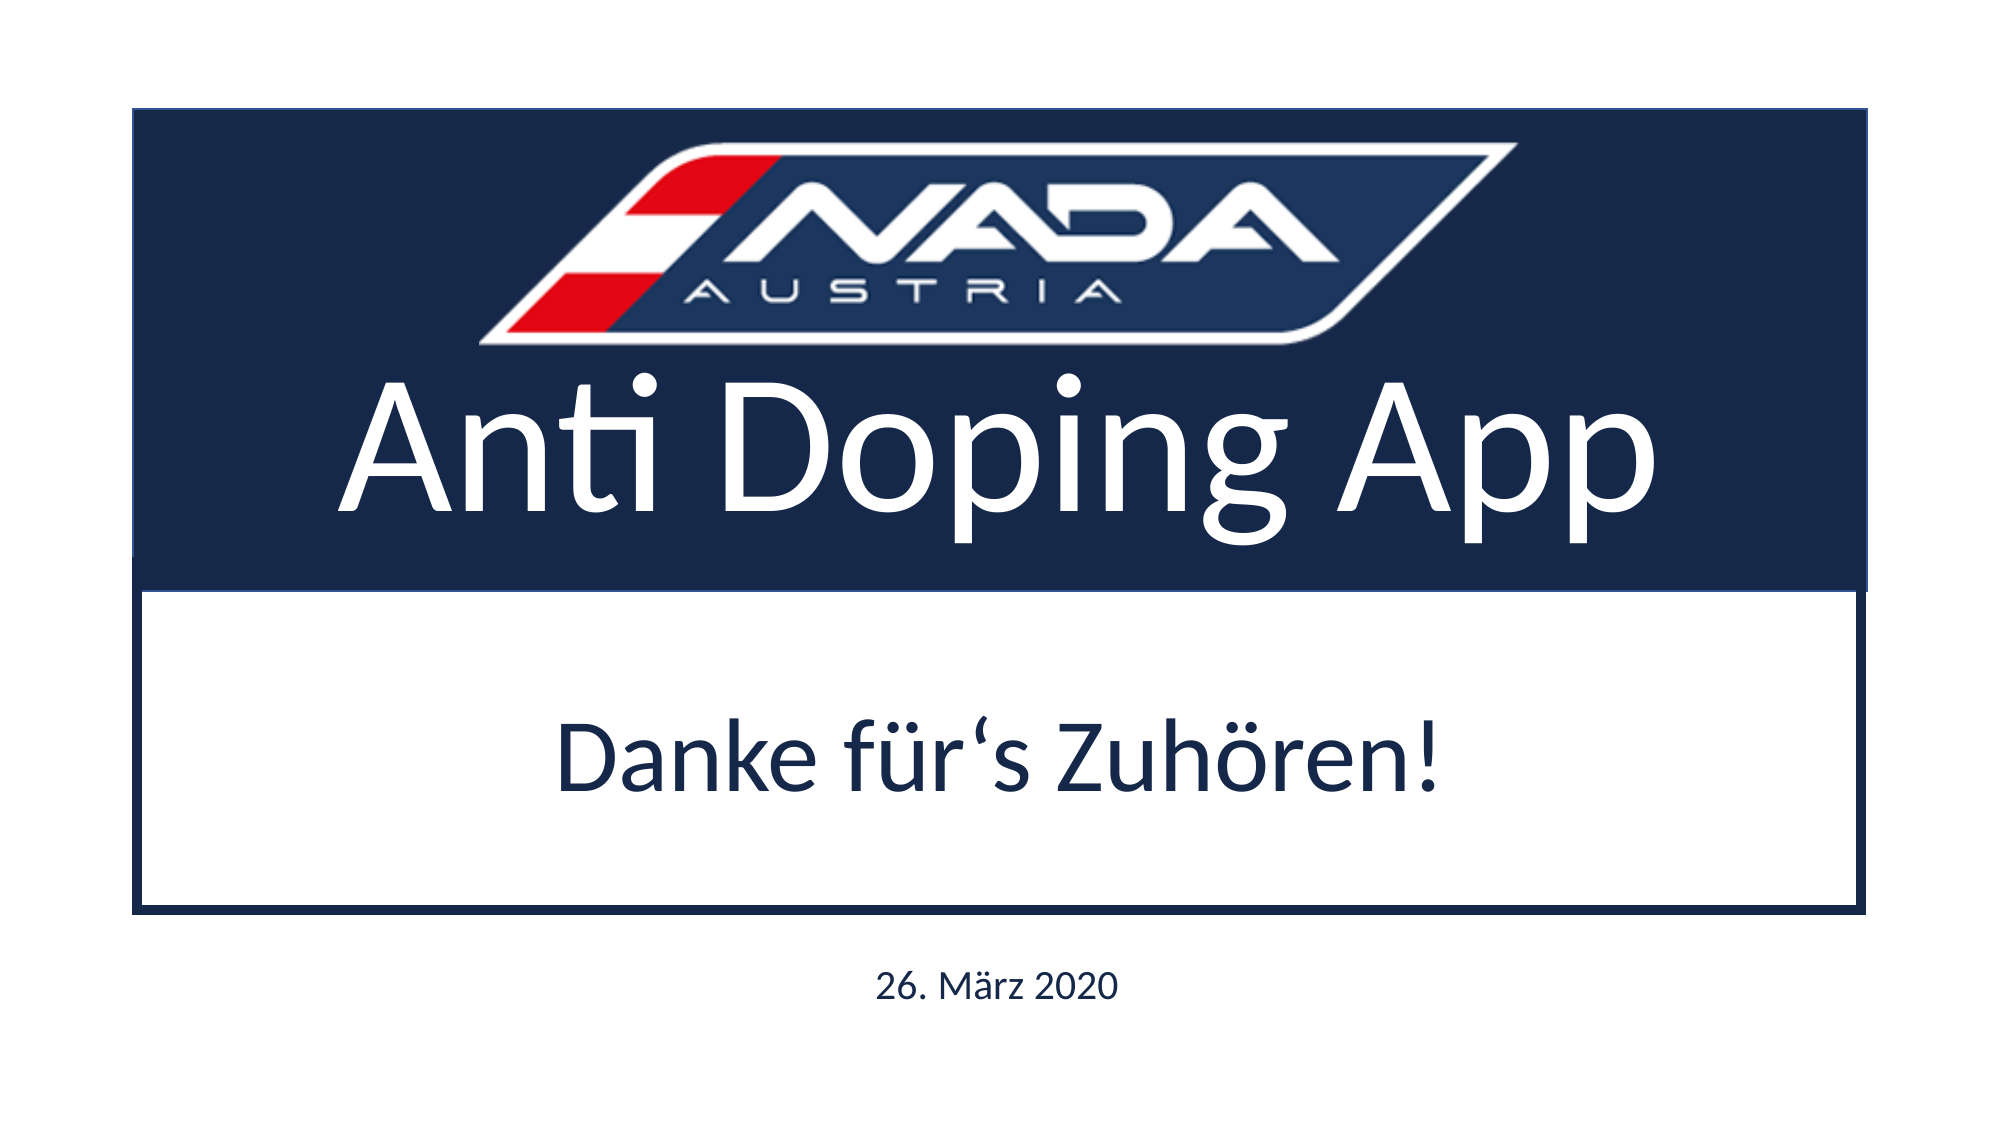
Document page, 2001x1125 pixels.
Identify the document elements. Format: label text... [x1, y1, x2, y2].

text_box [136, 561, 1862, 911]
picture [479, 141, 1521, 350]
text_box 26. März 2020 [860, 950, 1138, 1016]
title Anti Doping App [249, 324, 1750, 561]
text_box [132, 108, 1868, 592]
